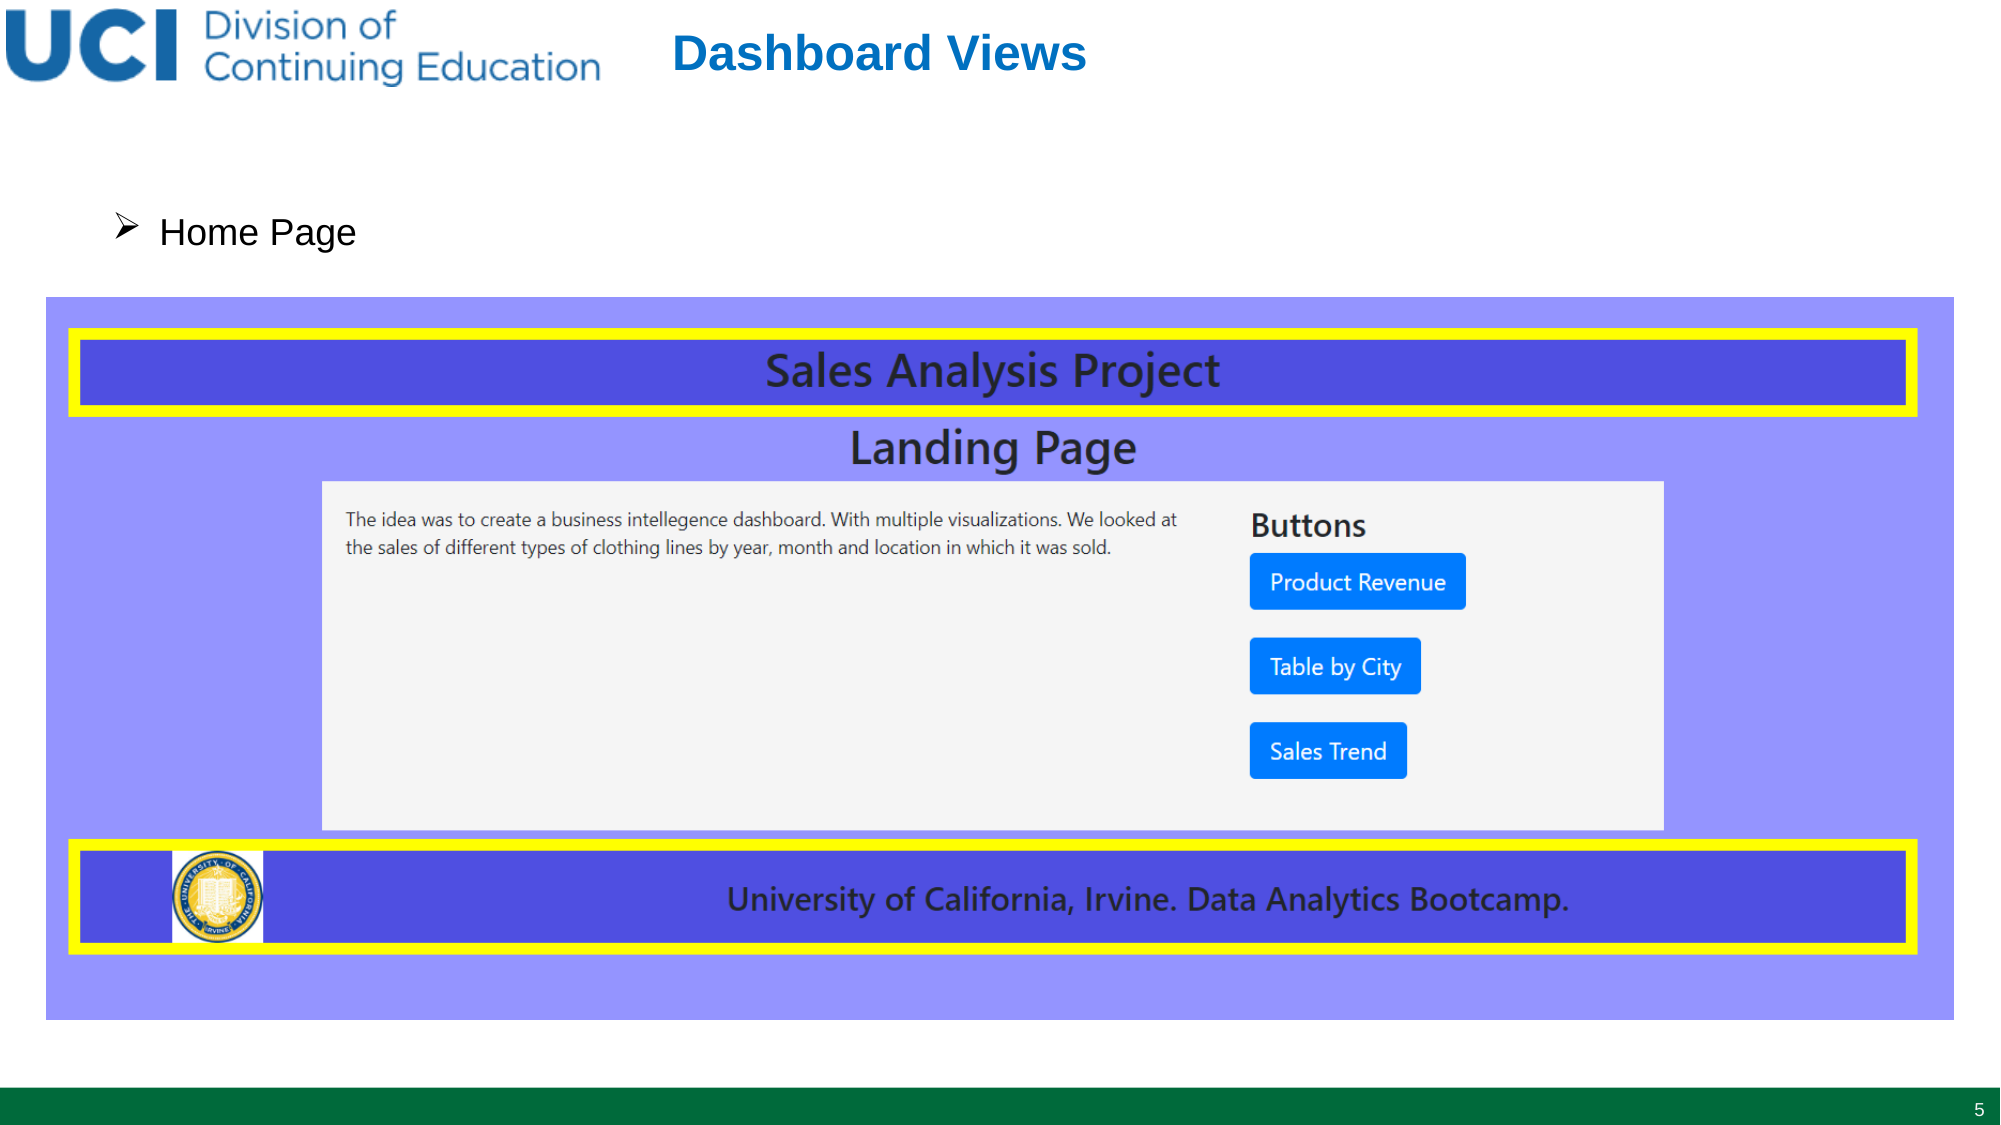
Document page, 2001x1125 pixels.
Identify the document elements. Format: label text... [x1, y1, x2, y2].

text_box Home Page [97, 200, 1767, 289]
slide_number 5 [1533, 1092, 2000, 1125]
picture [45, 296, 1955, 1021]
text_box Dashboard Views [657, 13, 1103, 89]
picture [6, 8, 601, 87]
